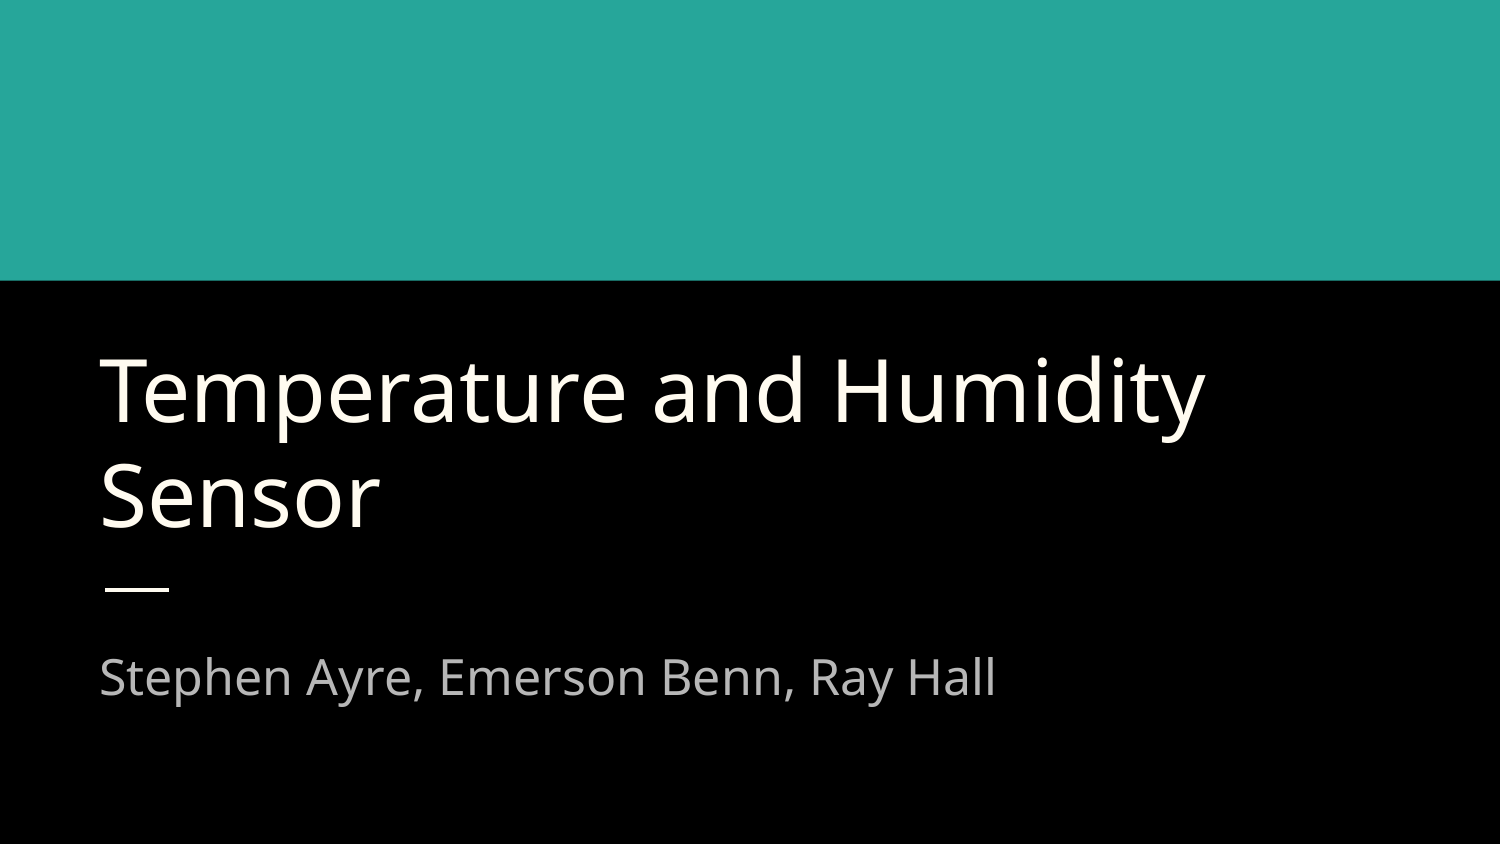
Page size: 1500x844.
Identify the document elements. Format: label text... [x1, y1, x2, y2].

subtitle Stephen Ayre, Emerson Benn, Ray Hall [84, 630, 1416, 760]
title Temperature and Humidity Sensor [84, 310, 1416, 561]
